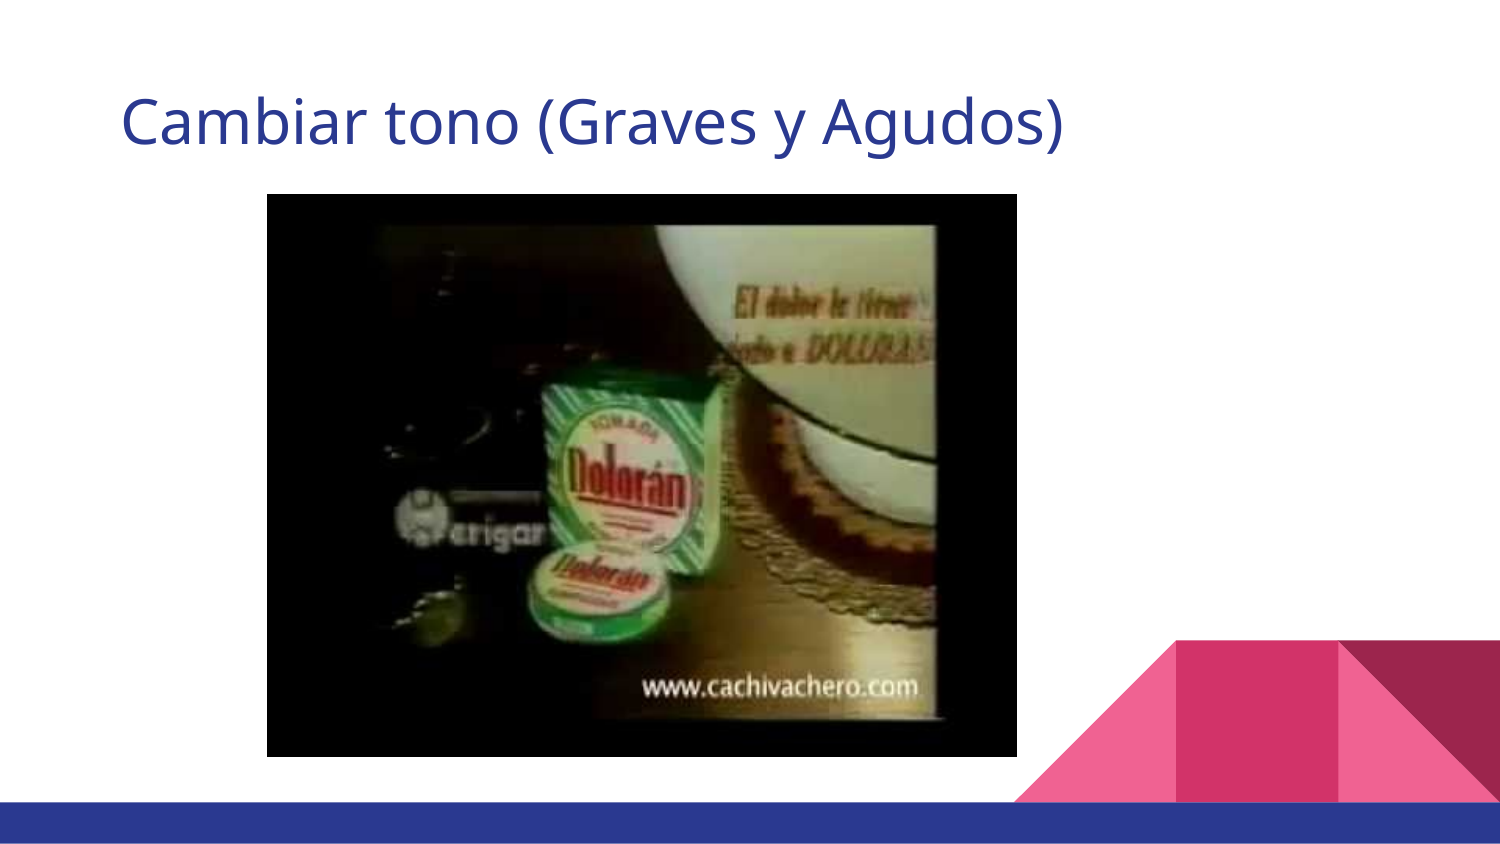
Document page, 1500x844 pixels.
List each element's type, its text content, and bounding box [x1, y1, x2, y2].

picture [267, 194, 1017, 757]
title Cambiar tono (Graves y Agudos) [105, 67, 1500, 167]
